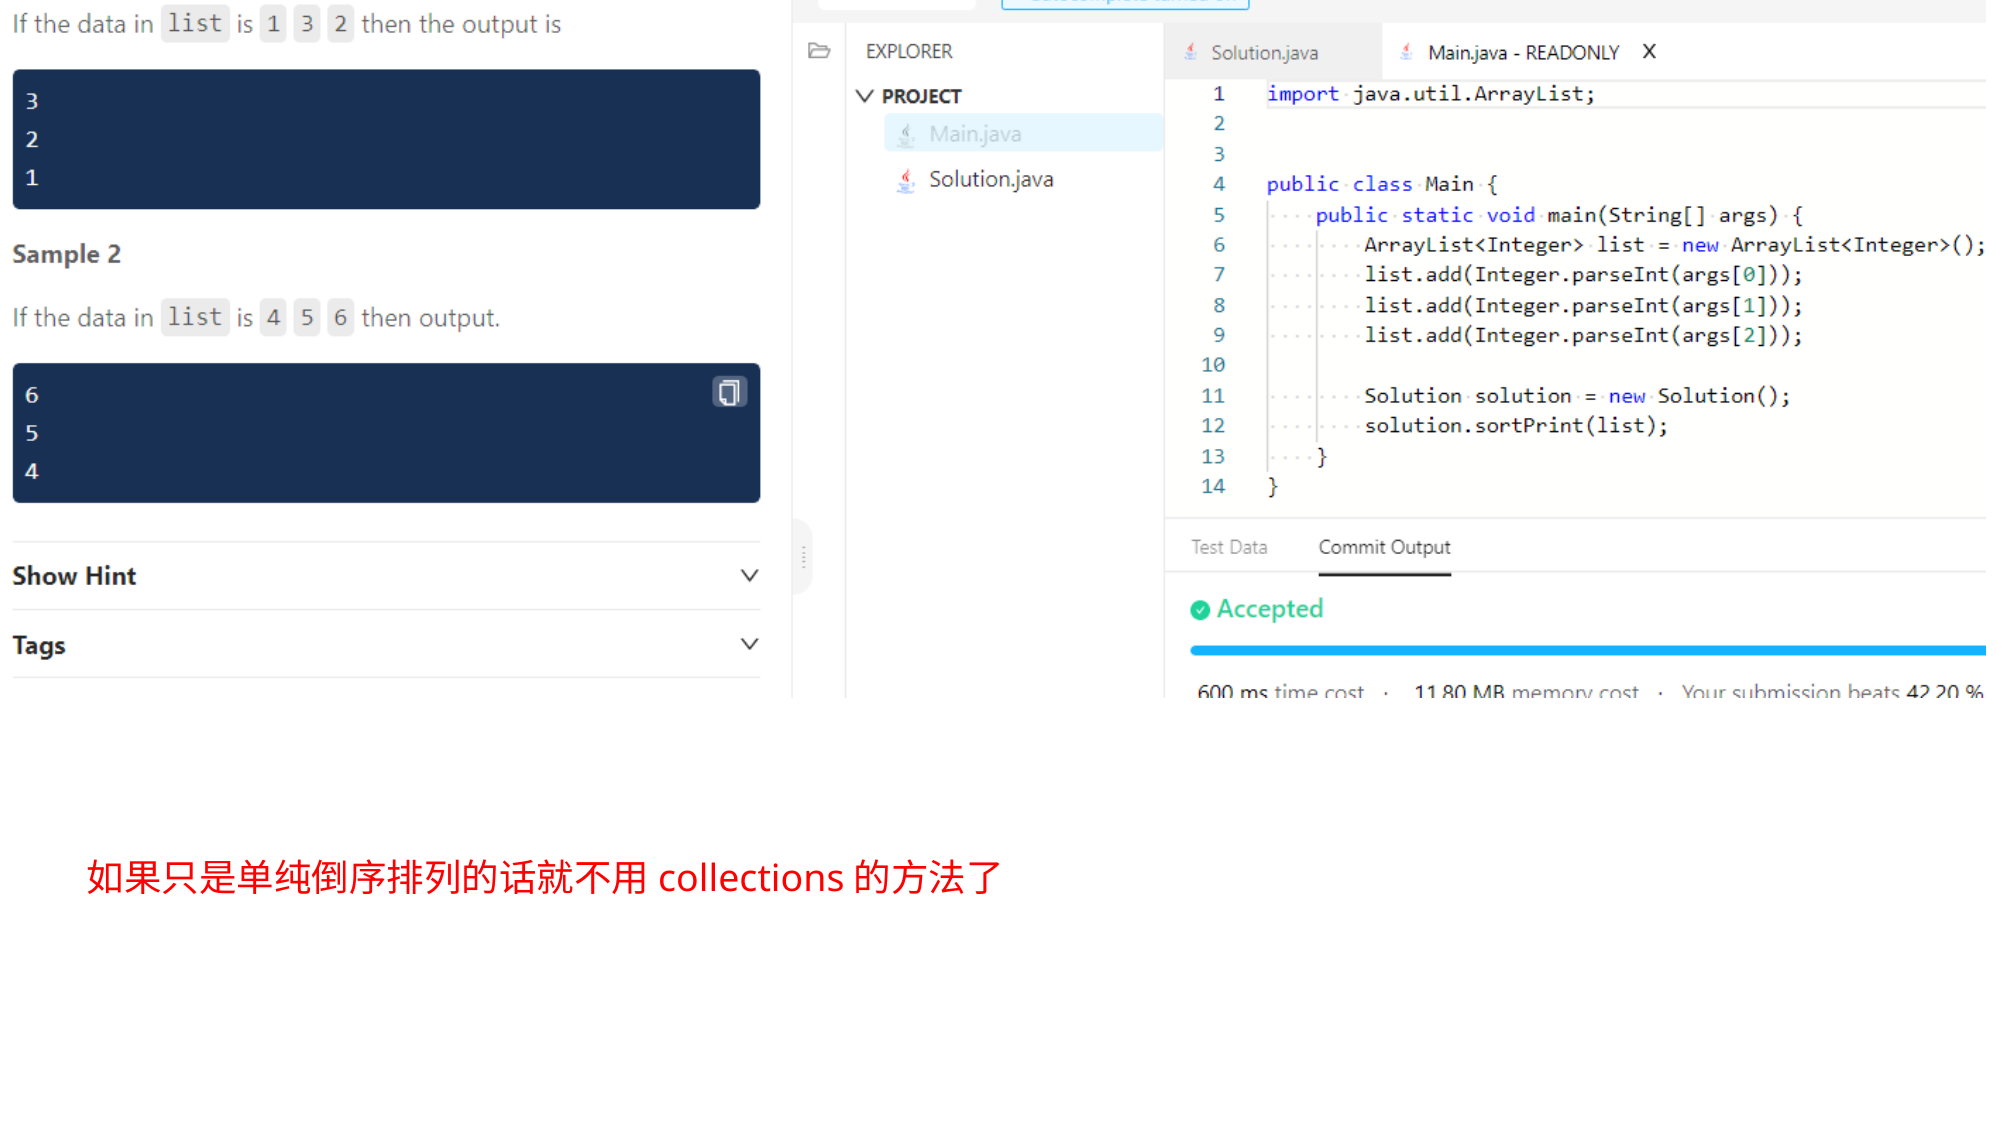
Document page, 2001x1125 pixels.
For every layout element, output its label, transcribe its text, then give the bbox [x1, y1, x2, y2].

picture [0, 0, 1986, 698]
text_box 如果只是单纯倒序排列的话就不用collections的方法了 [71, 846, 1721, 997]
